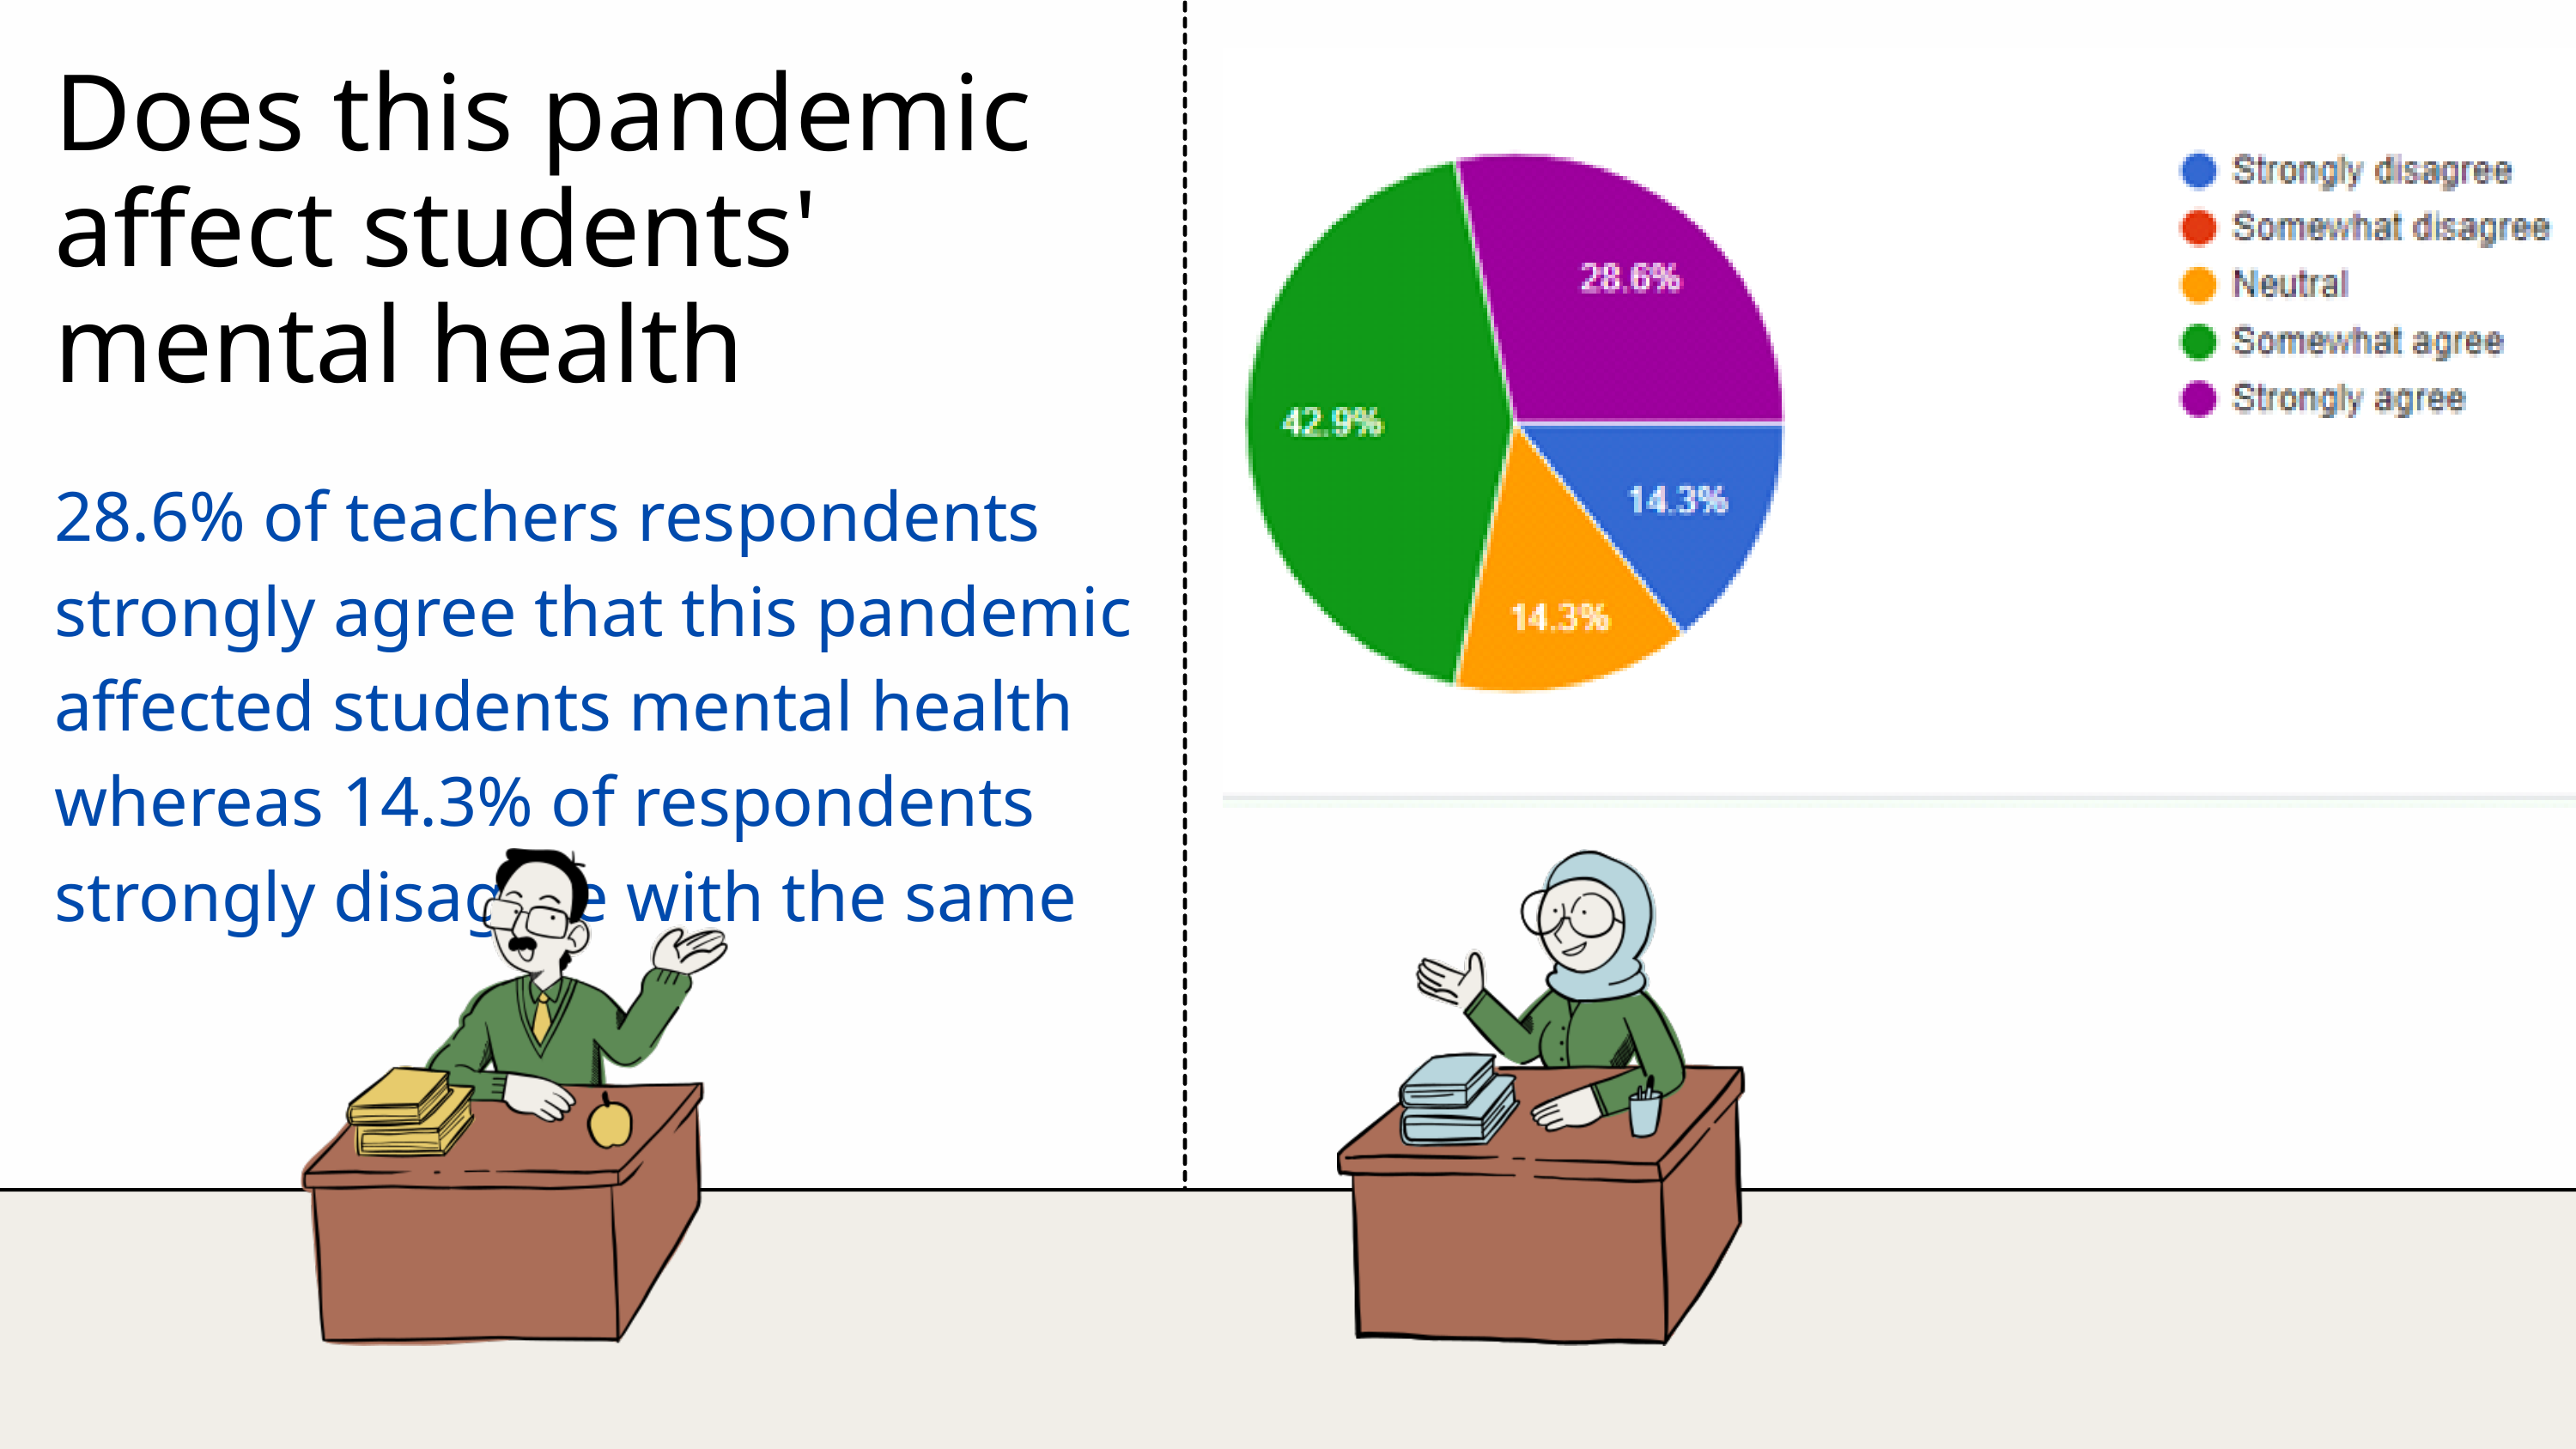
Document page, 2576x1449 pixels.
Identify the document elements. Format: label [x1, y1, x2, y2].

text_box [54, 48, 1183, 927]
picture [1223, 48, 2576, 809]
text_box [0, 1187, 2576, 1449]
picture [1337, 848, 1747, 1346]
picture [301, 848, 731, 1346]
